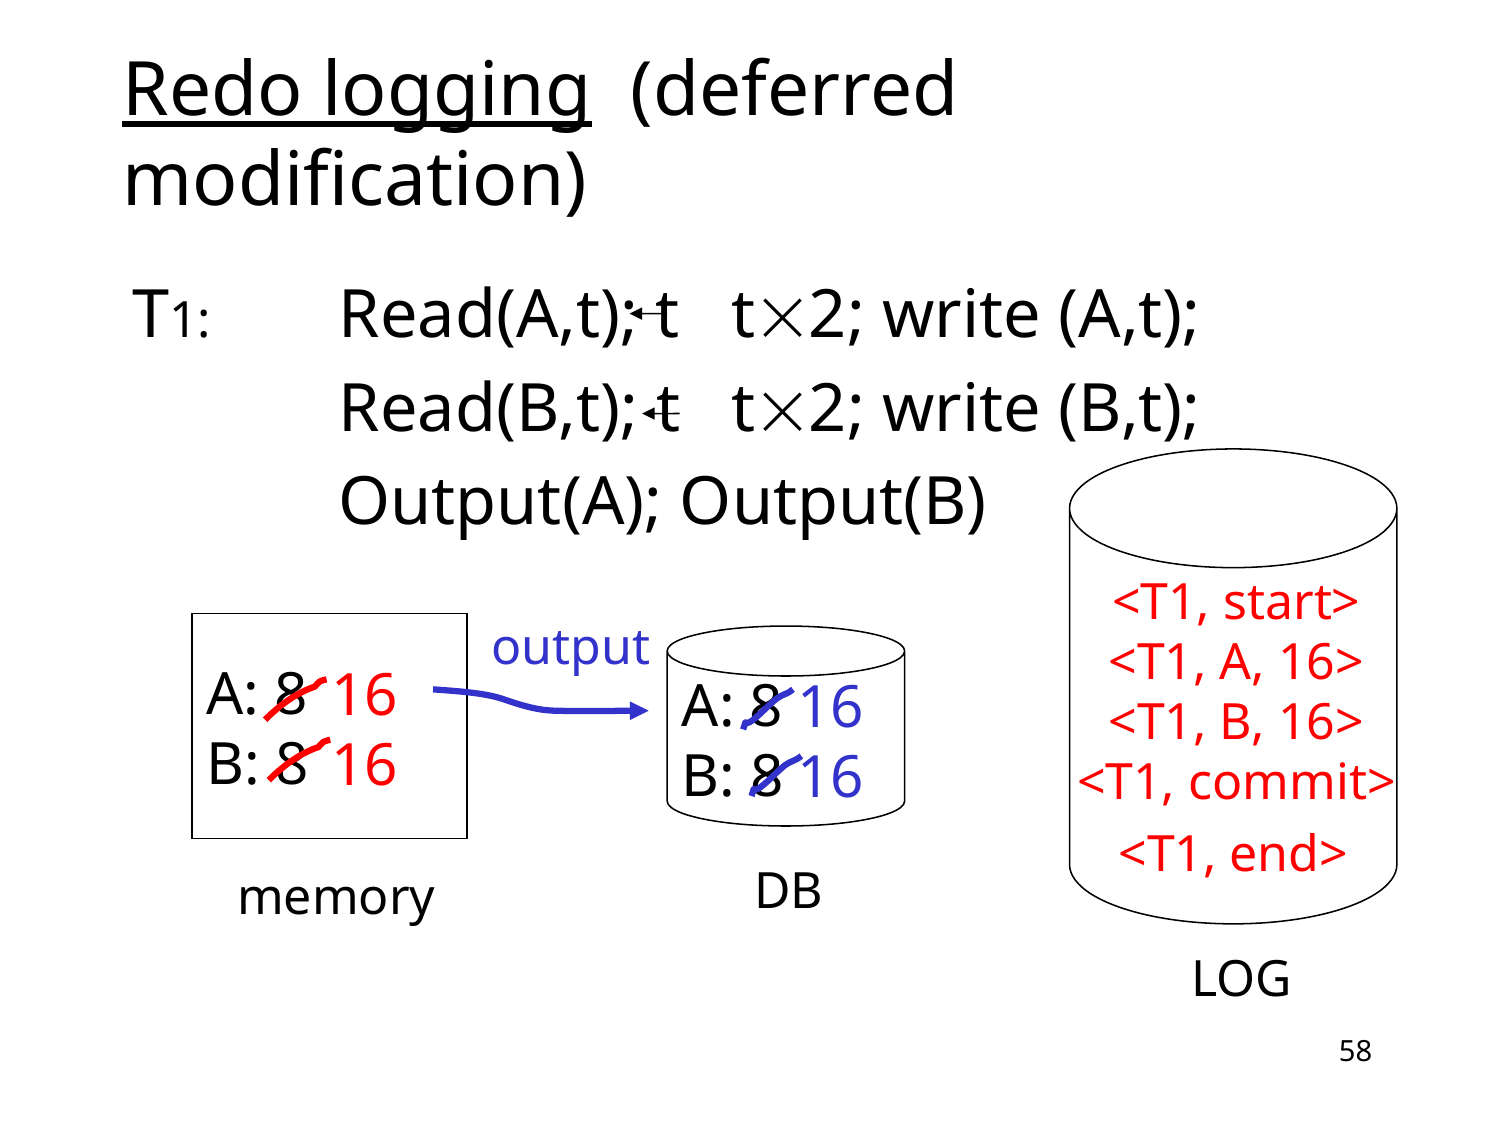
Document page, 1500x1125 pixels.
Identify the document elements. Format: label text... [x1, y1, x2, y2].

text_box <T1, end> [1103, 824, 1364, 889]
text_box memory [222, 857, 451, 933]
list T1: Read(A,t); t t2; write (A,t); Read(B,t); t t2; write (B,t); Output(A); Output(B) [117, 263, 1393, 939]
text_box [1070, 448, 1397, 560]
text_box [1069, 448, 1397, 560]
text_box DB [739, 851, 839, 926]
text_box LOG [1150, 938, 1320, 1014]
text_box [1069, 824, 1397, 924]
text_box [432, 606, 878, 817]
text_box A: 8 B: 8 [192, 613, 468, 839]
text_box [642, 407, 680, 420]
text_box [629, 307, 668, 320]
slide_number 58 [1074, 1024, 1388, 1101]
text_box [264, 561, 1413, 817]
title Redo logging (deferred modification) [107, 52, 1383, 210]
